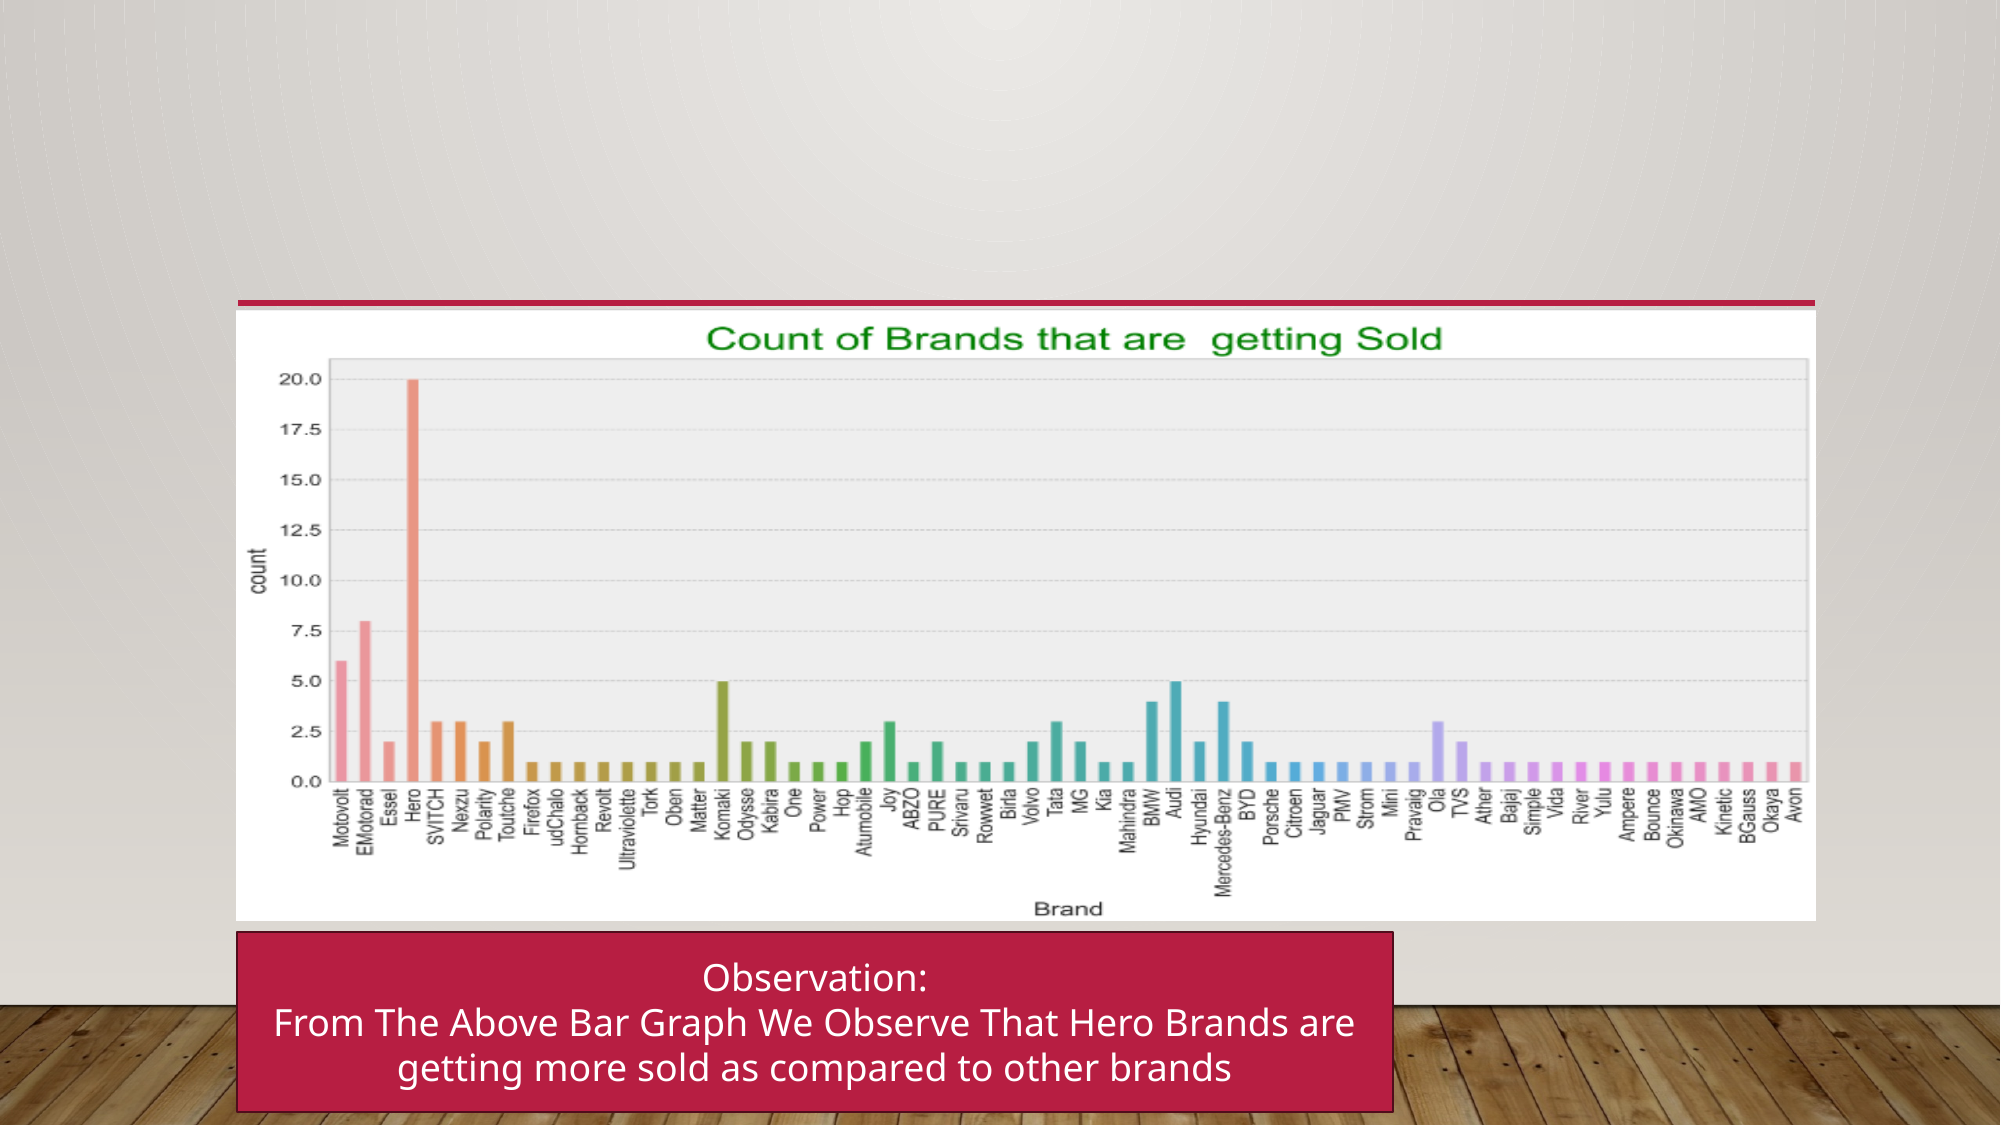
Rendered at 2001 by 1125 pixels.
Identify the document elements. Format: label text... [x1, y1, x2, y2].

picture [236, 308, 1816, 921]
picture [0, 1005, 2000, 1125]
text_box Observation: From The Above Bar Graph We Observe That Hero Brands are getting more sold as compared to other brands [236, 931, 1394, 1113]
